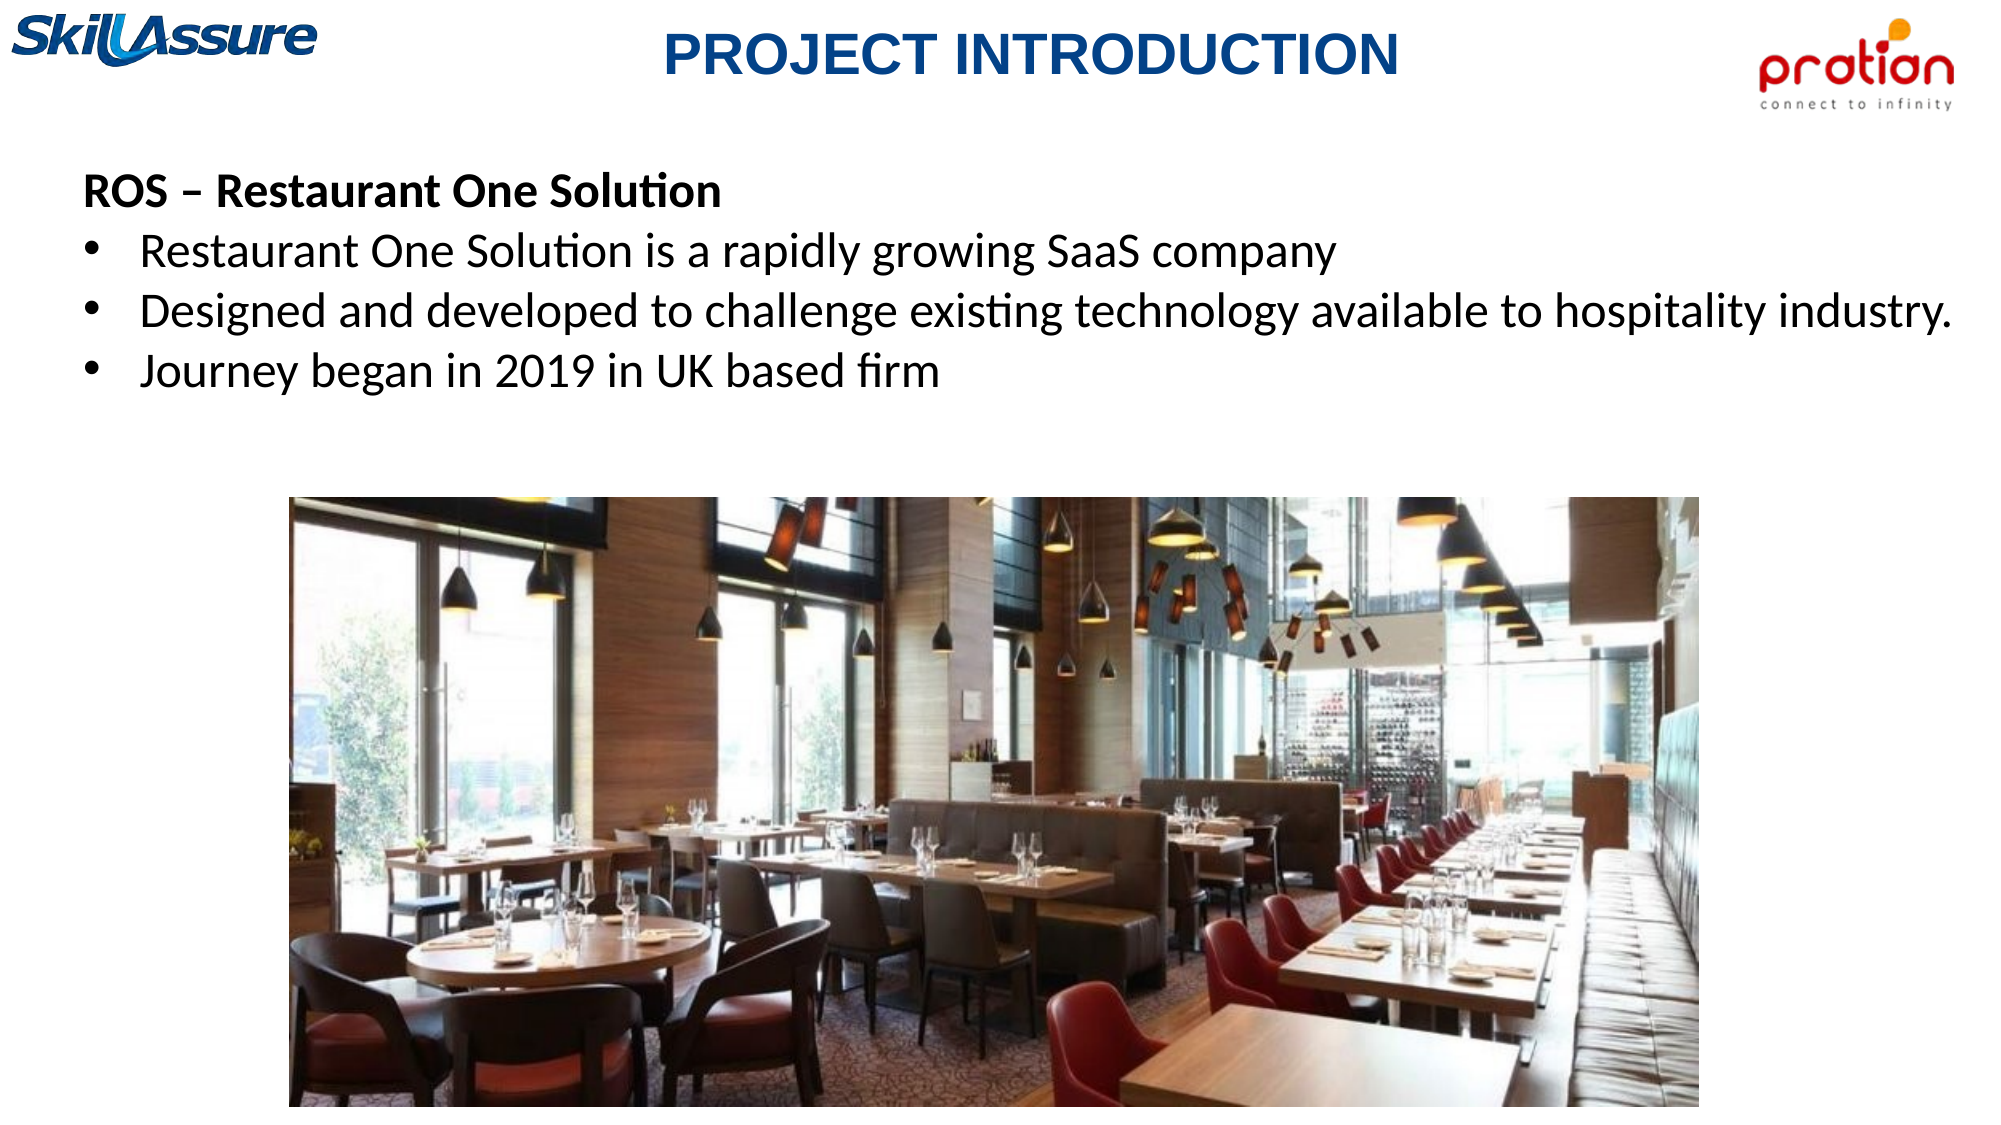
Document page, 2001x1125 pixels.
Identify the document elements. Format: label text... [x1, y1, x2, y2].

picture [288, 497, 1700, 1107]
title PROJECT INTRODUCTION [579, 0, 1485, 86]
picture [1725, 0, 1994, 131]
text_box ROS – Restaurant One Solution Restaurant One Solution is a rapidly growing SaaS company Designed and developed to challenge existing technology available to hospitality industry. Journey began in 2019 in UK based firm [68, 150, 1973, 596]
picture [0, 0, 323, 75]
